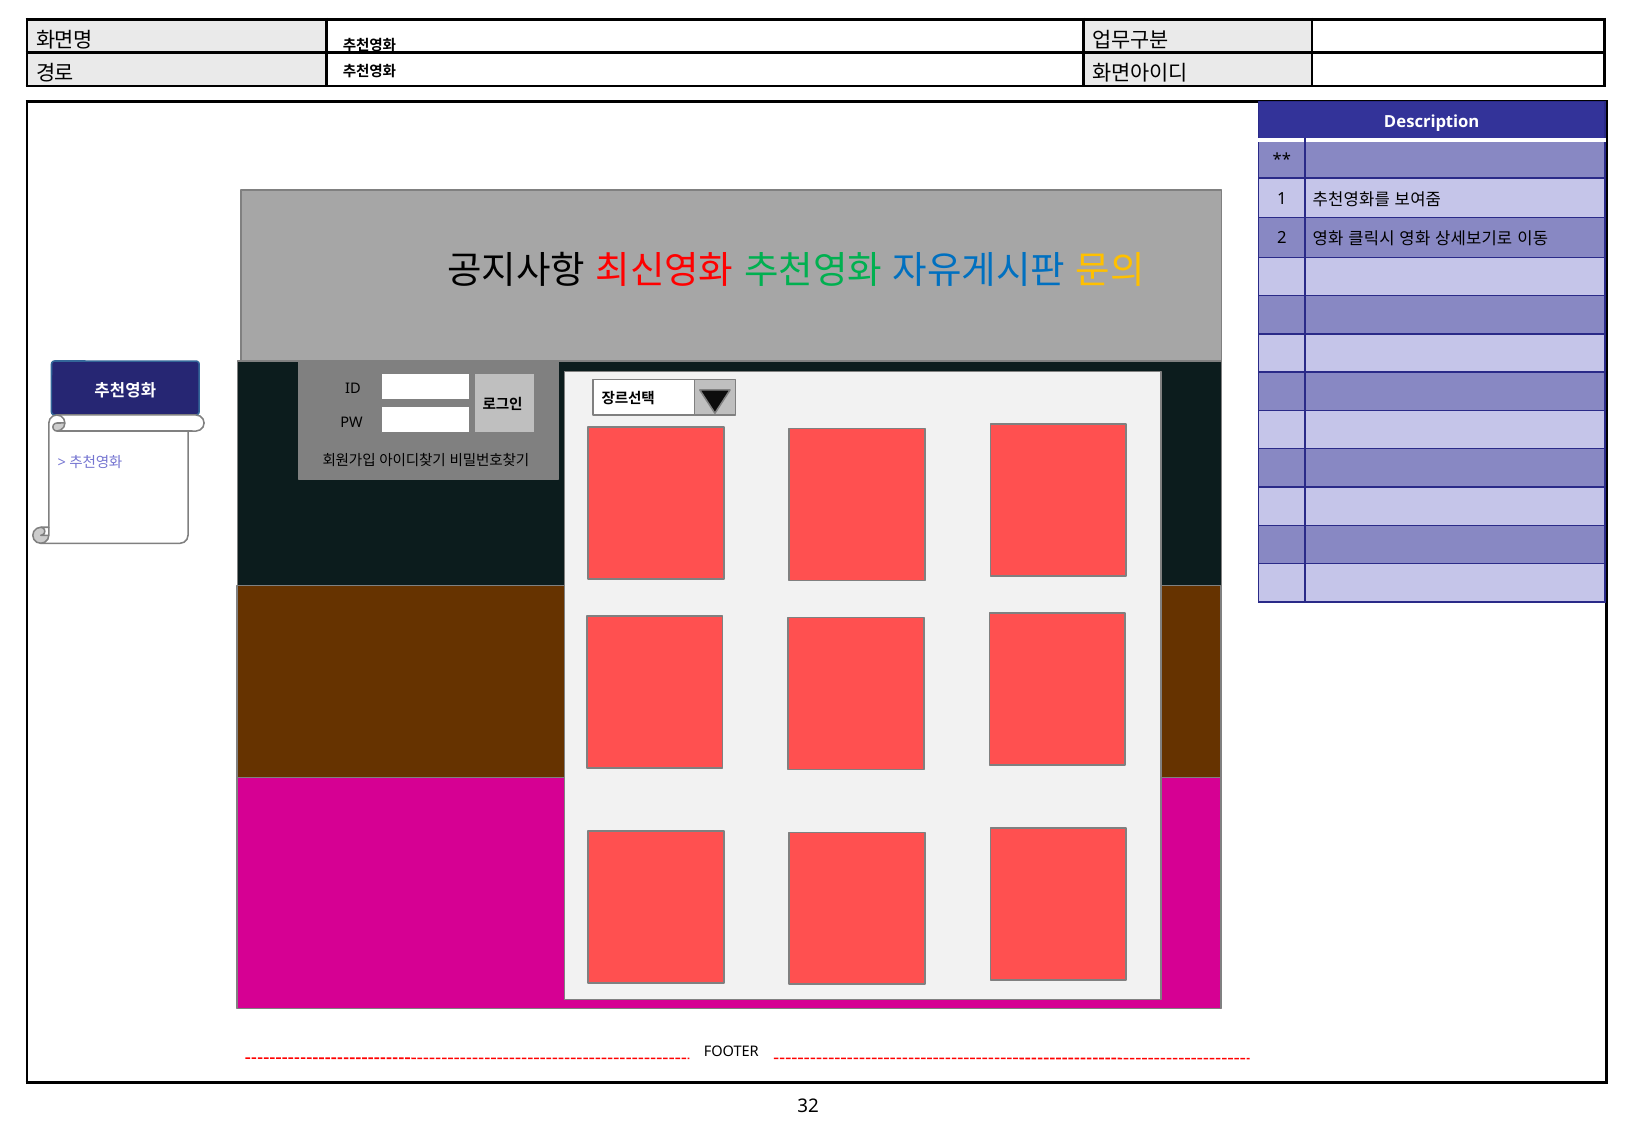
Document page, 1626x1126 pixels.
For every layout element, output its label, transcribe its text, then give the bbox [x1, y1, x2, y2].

text_box [588, 426, 724, 579]
table_cell 추천영화를 보여줌 [1306, 179, 1604, 217]
table_cell [1306, 258, 1604, 295]
text_box [236, 585, 564, 777]
text_box [989, 613, 1126, 766]
text_box [298, 476, 559, 480]
text_box [789, 428, 925, 581]
text_box PW [320, 405, 383, 438]
table_cell [1306, 411, 1604, 448]
table_cell 1 [1259, 179, 1304, 217]
text_box [564, 371, 1161, 1000]
text_box [990, 828, 1127, 981]
table_cell [1259, 335, 1304, 371]
text_box [694, 379, 736, 415]
table_header Description [1259, 102, 1604, 138]
text_box [298, 361, 559, 443]
table_cell 영화 클릭시 영화 상세보기로 이동 [1306, 218, 1604, 257]
table_cell [1306, 449, 1604, 486]
text_box [381, 373, 471, 401]
table_cell [1306, 335, 1604, 371]
text_box 회원가입 아이디찾기 비밀번호찾기 [246, 443, 564, 476]
table_cell [1259, 488, 1304, 525]
table_cell [1259, 564, 1304, 601]
text_box >추천영화 [32, 414, 205, 544]
title 추천영화 추천영화 [328, 19, 1085, 87]
text_box ID [328, 371, 378, 404]
table_cell 2 [1259, 218, 1304, 257]
table_cell [1259, 258, 1304, 295]
table_cell [1306, 564, 1604, 601]
text_box [788, 617, 924, 770]
table_cell [1259, 296, 1304, 333]
text_box [237, 361, 564, 585]
table_cell [1306, 488, 1604, 525]
table_cell [1306, 296, 1604, 333]
text_box 로그인 [473, 373, 535, 433]
text_box 추천영화 [51, 361, 200, 415]
text_box [241, 189, 1222, 361]
text_box [559, 361, 1222, 585]
table_cell ** [1259, 142, 1304, 177]
table_cell [1306, 142, 1604, 177]
text_box 공지사항 최신영화 추천영화 자유게시판 문의 [370, 238, 1222, 299]
table_cell [1259, 411, 1304, 448]
text_box [586, 615, 723, 768]
text_box [383, 405, 471, 433]
text_box [588, 830, 724, 983]
table_cell [1259, 526, 1304, 563]
text_box 장르선택 [592, 379, 694, 415]
text_box [1161, 585, 1222, 777]
table_cell [1306, 526, 1604, 563]
text_box [236, 777, 1222, 1009]
text_box [789, 832, 925, 985]
text_box [990, 424, 1127, 577]
text_box [699, 389, 731, 414]
table_cell [1259, 449, 1304, 486]
table_cell [1259, 373, 1304, 410]
table_cell [1306, 373, 1604, 410]
